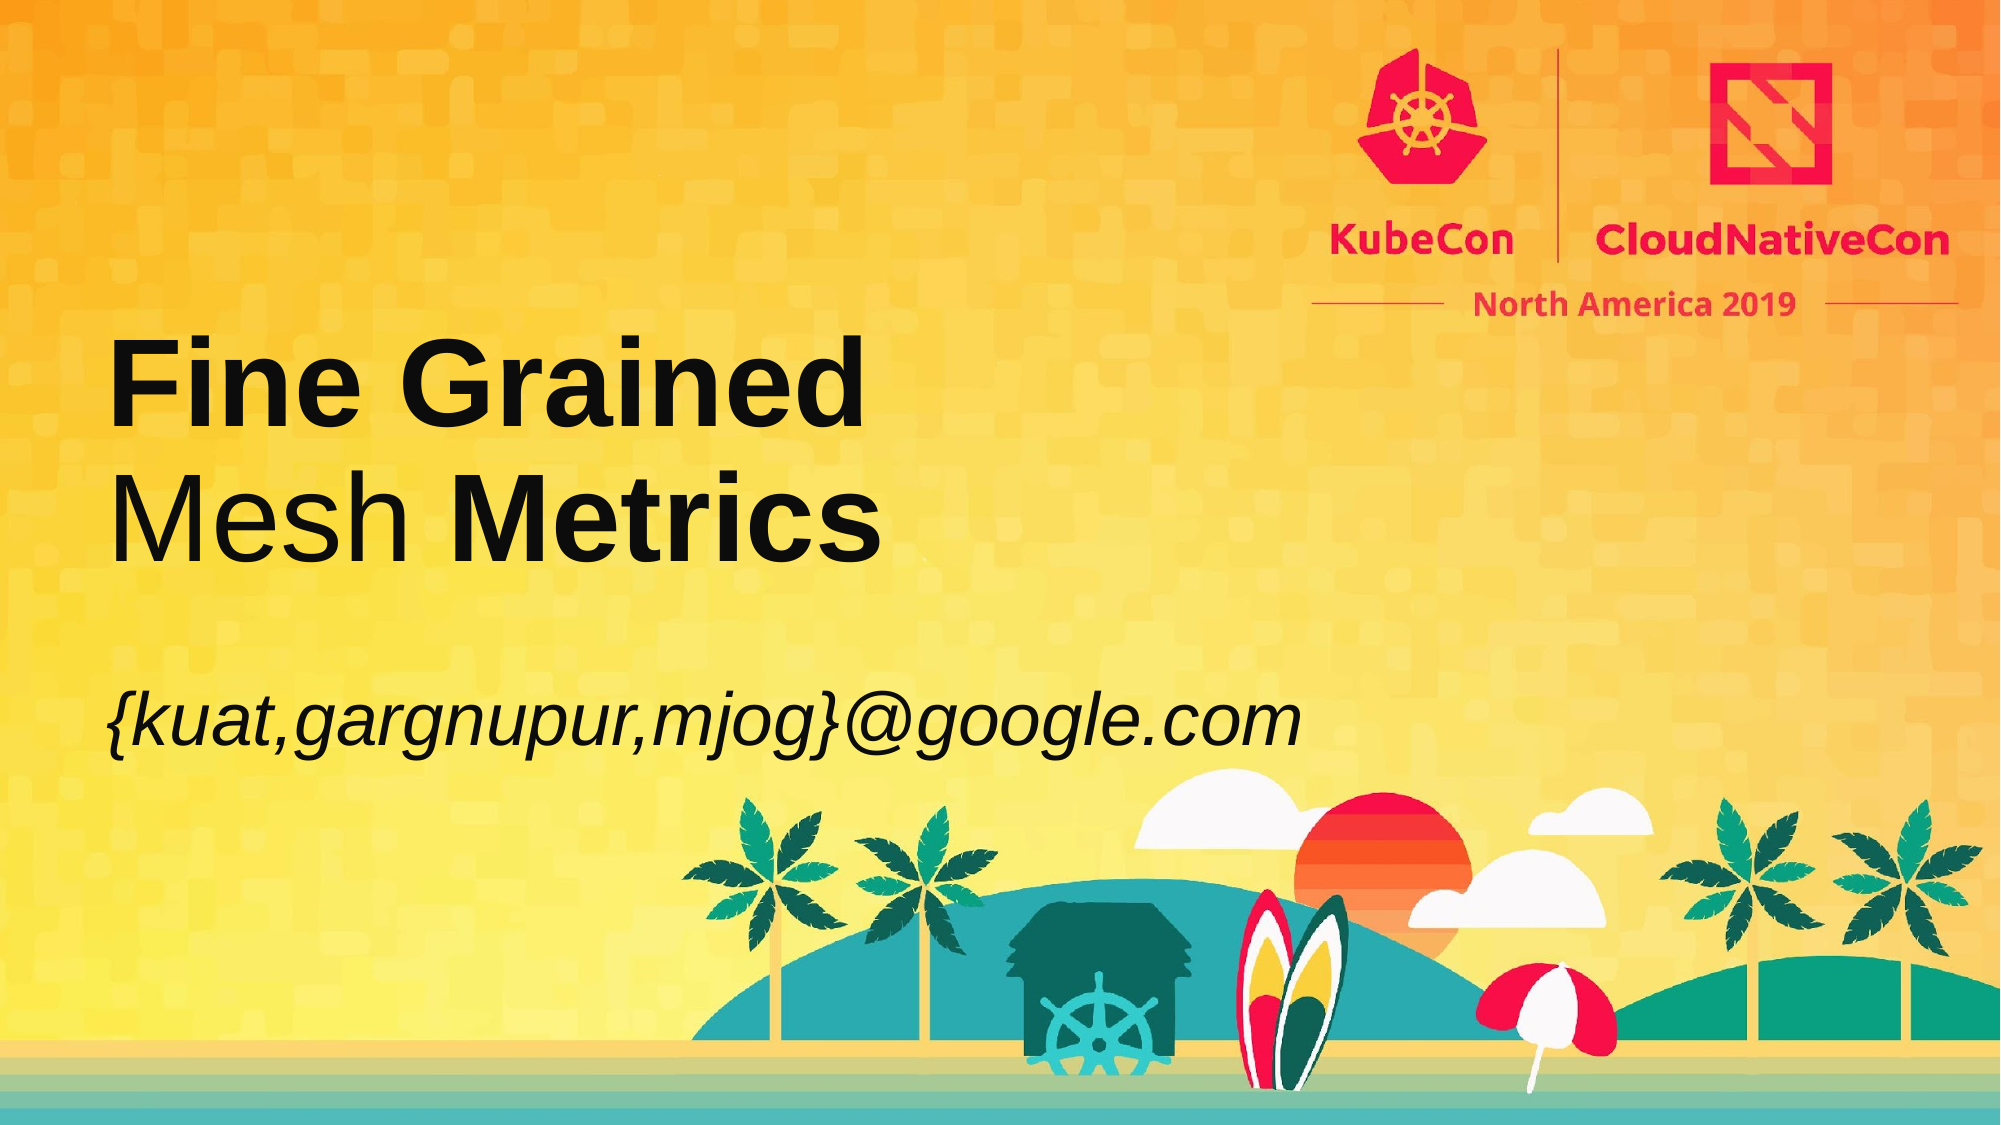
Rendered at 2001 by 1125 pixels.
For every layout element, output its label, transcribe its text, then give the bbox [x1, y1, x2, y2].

text_box {kuat,gargnupur,mjog}@google.com [91, 612, 1817, 830]
picture [0, 0, 2001, 1125]
text_box Fine Grained Mesh Metrics [91, 345, 1817, 563]
